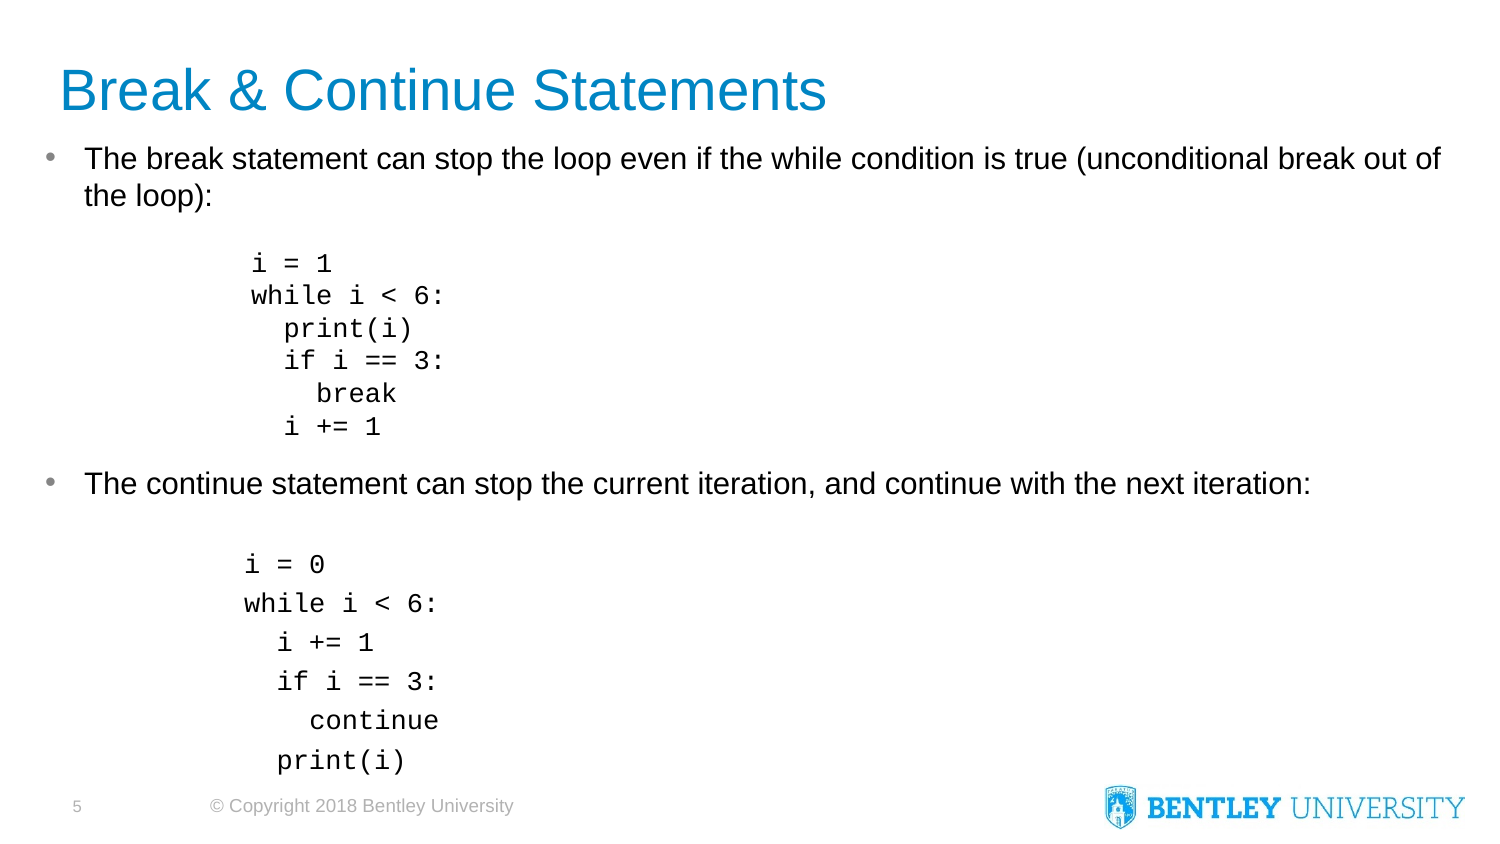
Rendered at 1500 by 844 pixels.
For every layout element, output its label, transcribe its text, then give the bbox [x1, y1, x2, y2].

list The break statement can stop the loop even if the while condition is true (unconditional break out of the loop): i = 1 while i < 6: print(i) if i == 3: break i += 1 The continue statement can stop the current iteration, and continue with the next iteration: i = 0 while i < 6: i += 1 if i == 3: continue print(i) [45, 138, 1459, 777]
picture [1104, 784, 1465, 830]
title Break & Continue Statements [45, 44, 1459, 138]
